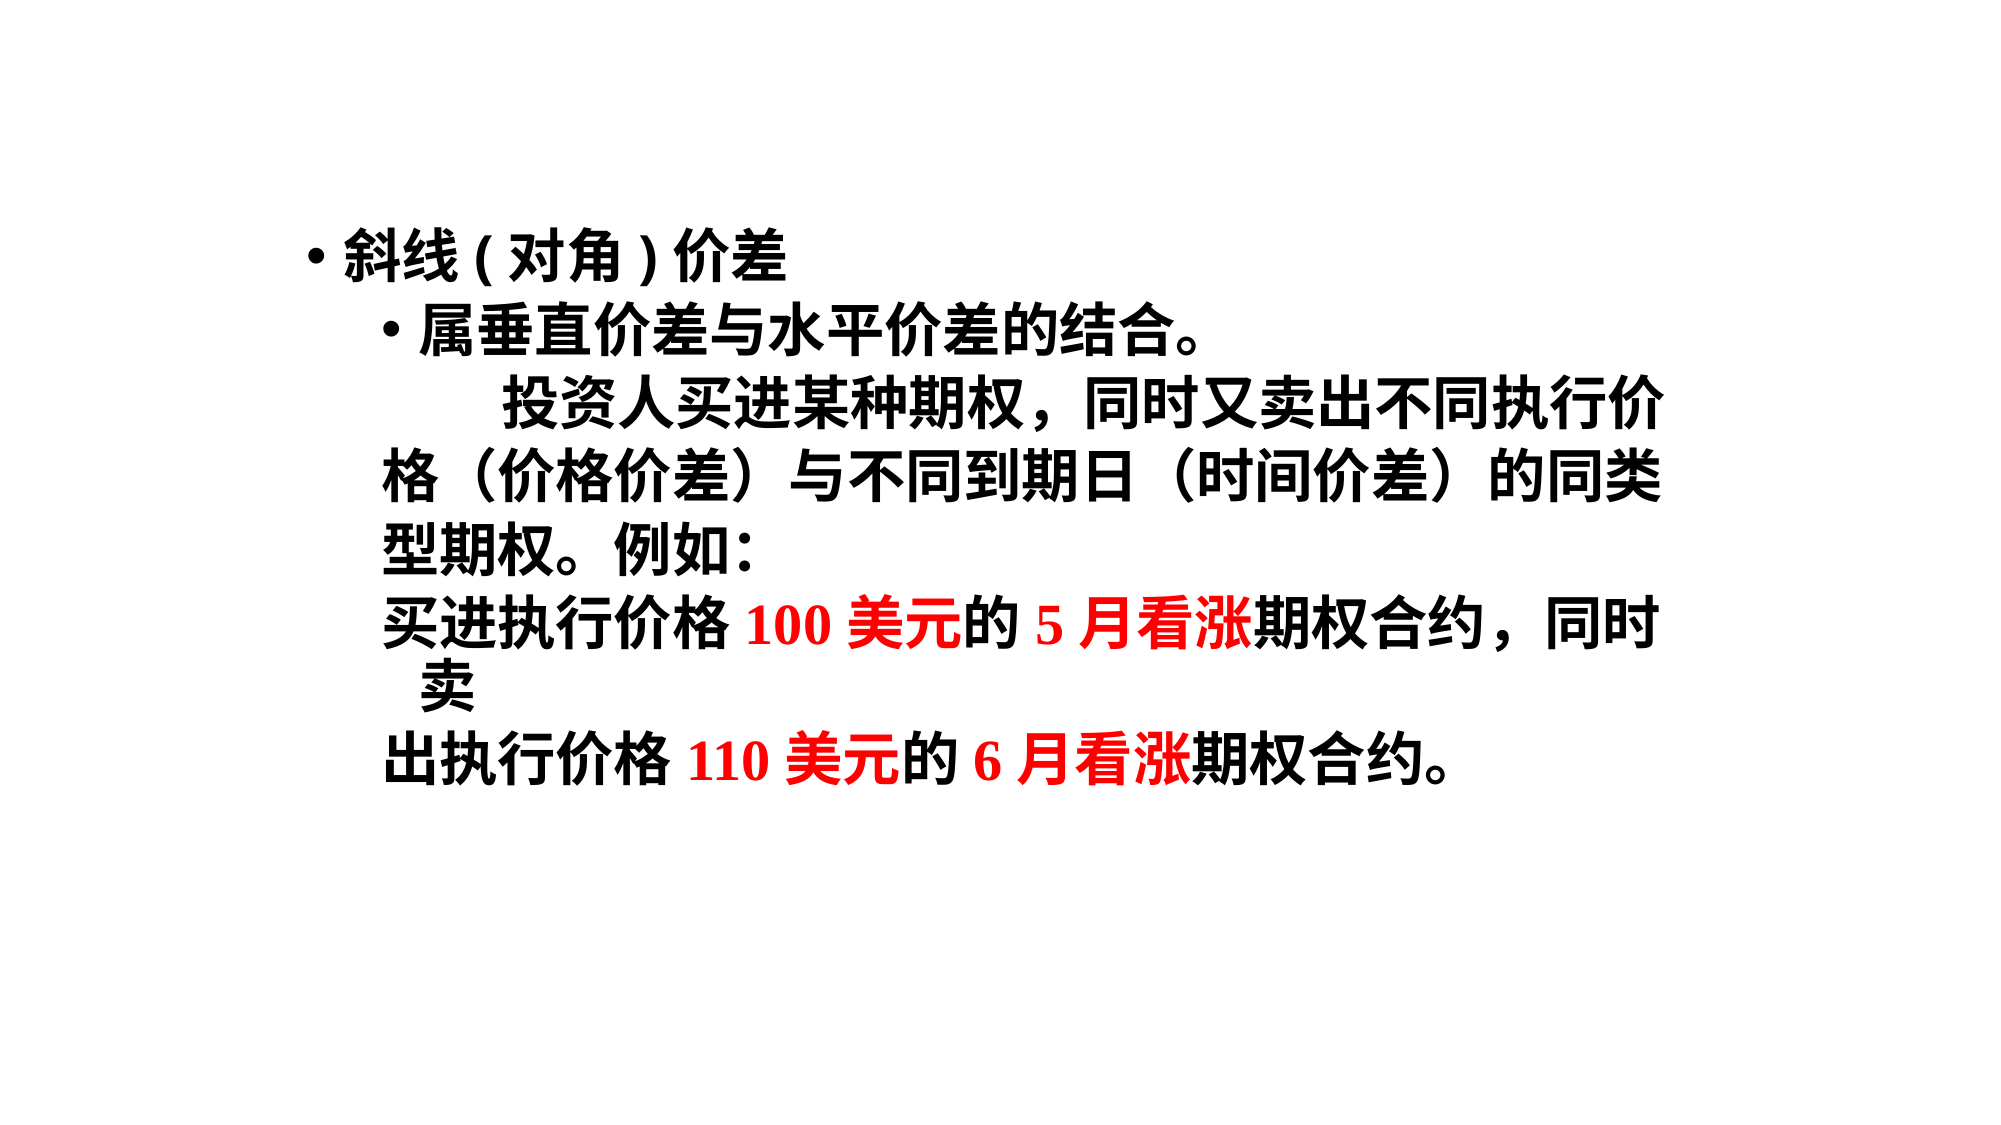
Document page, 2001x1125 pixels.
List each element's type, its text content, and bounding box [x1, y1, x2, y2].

list 斜线(对角)价差 属垂直价差与水平价差的结合。 投资人买进某种期权，同时又卖出不同执行价 格（价格价差）与不同到期日（时间价差）的同类 型期权。例如： 买进执行价格100美元的5月看涨期权合约，同时卖 出执行价格110美元的6月看涨期权合约。 [291, 220, 1686, 847]
